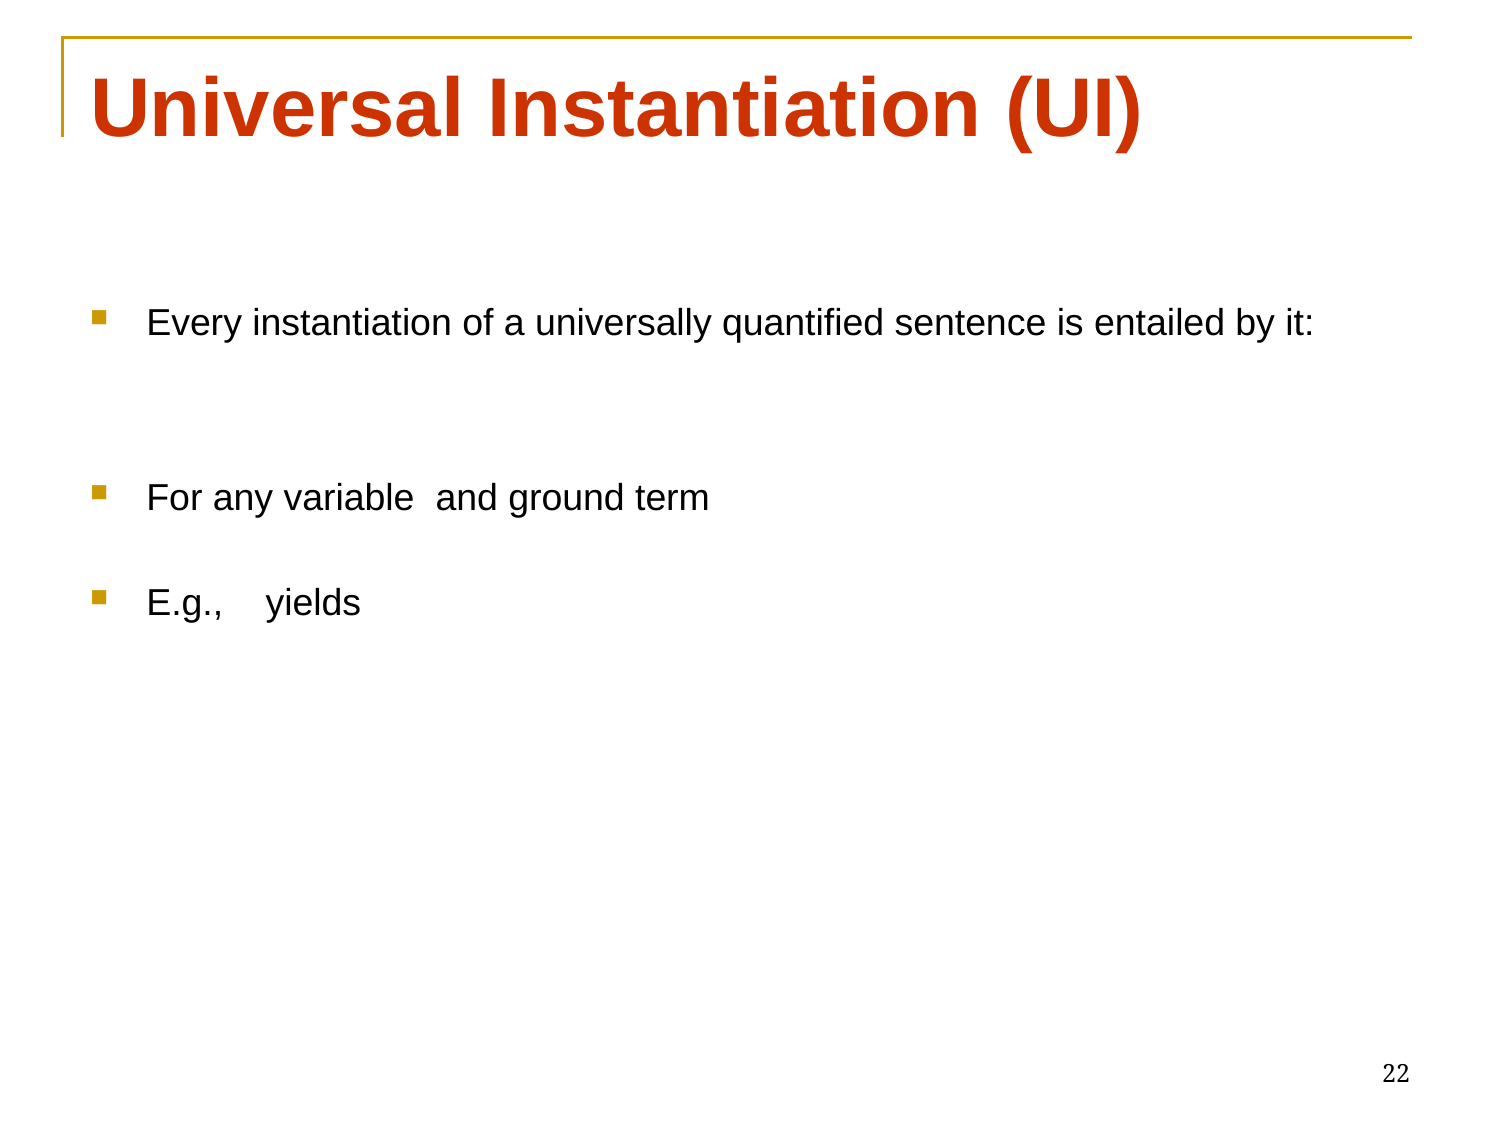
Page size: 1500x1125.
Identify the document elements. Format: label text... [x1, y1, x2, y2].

slide_number 22 [1074, 1023, 1426, 1100]
title Universal Instantiation (UI) [74, 45, 1426, 233]
